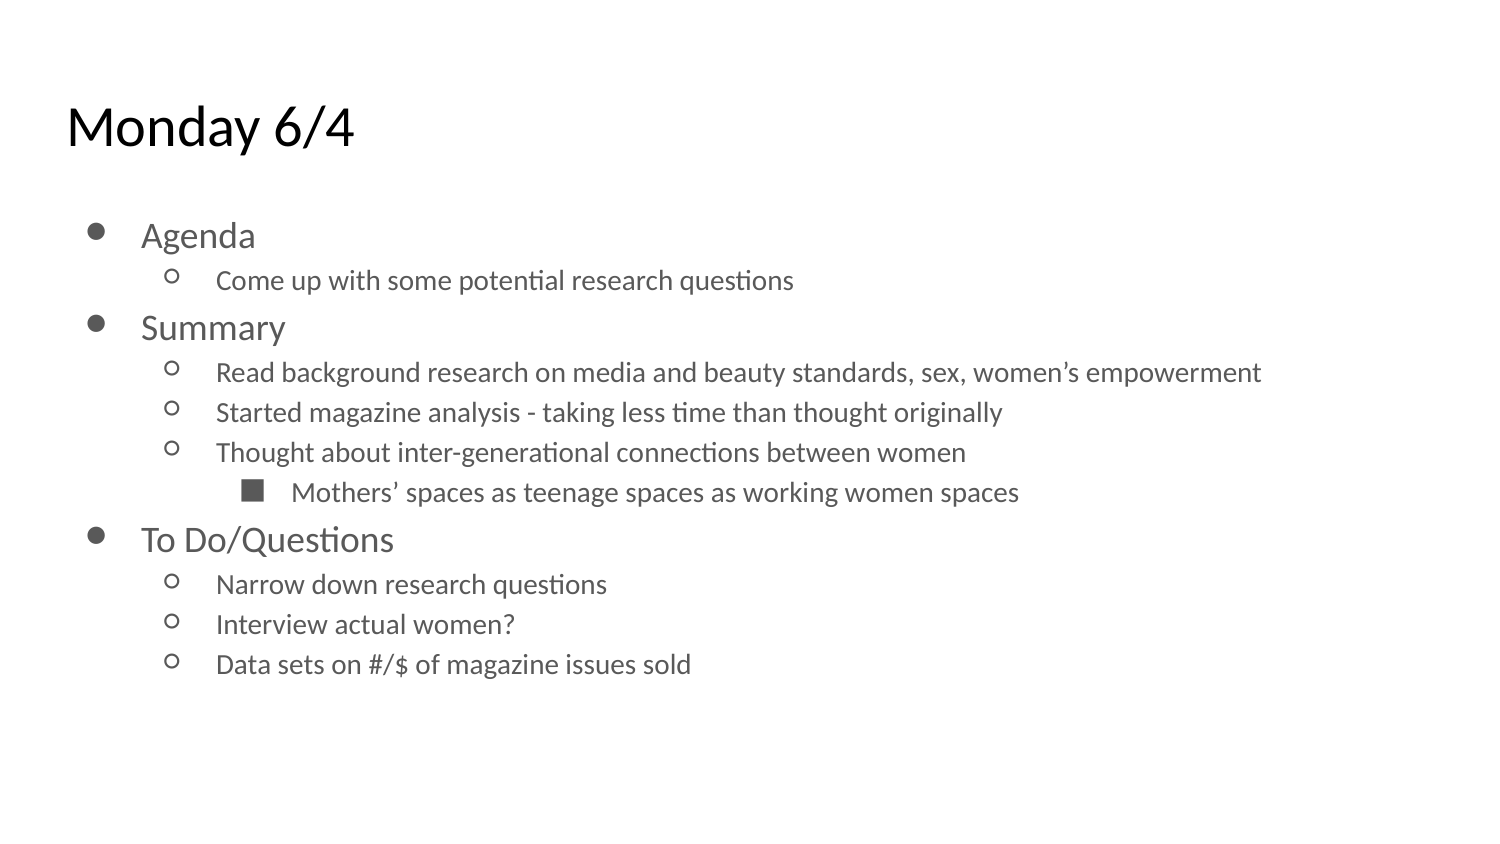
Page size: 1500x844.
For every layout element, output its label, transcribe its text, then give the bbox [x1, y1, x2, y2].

list Agenda Come up with some potential research questions Summary Read background research on media and beauty standards, sex, women’s empowerment Started magazine analysis - taking less time than thought originally Thought about inter-generational connections between women Mothers’ spaces as teenage spaces as working women spaces To Do/Questions Narrow down research questions Interview actual women? Data sets on #/$ of magazine issues sold [51, 189, 1449, 750]
title Monday 6/4 [51, 72, 1449, 167]
